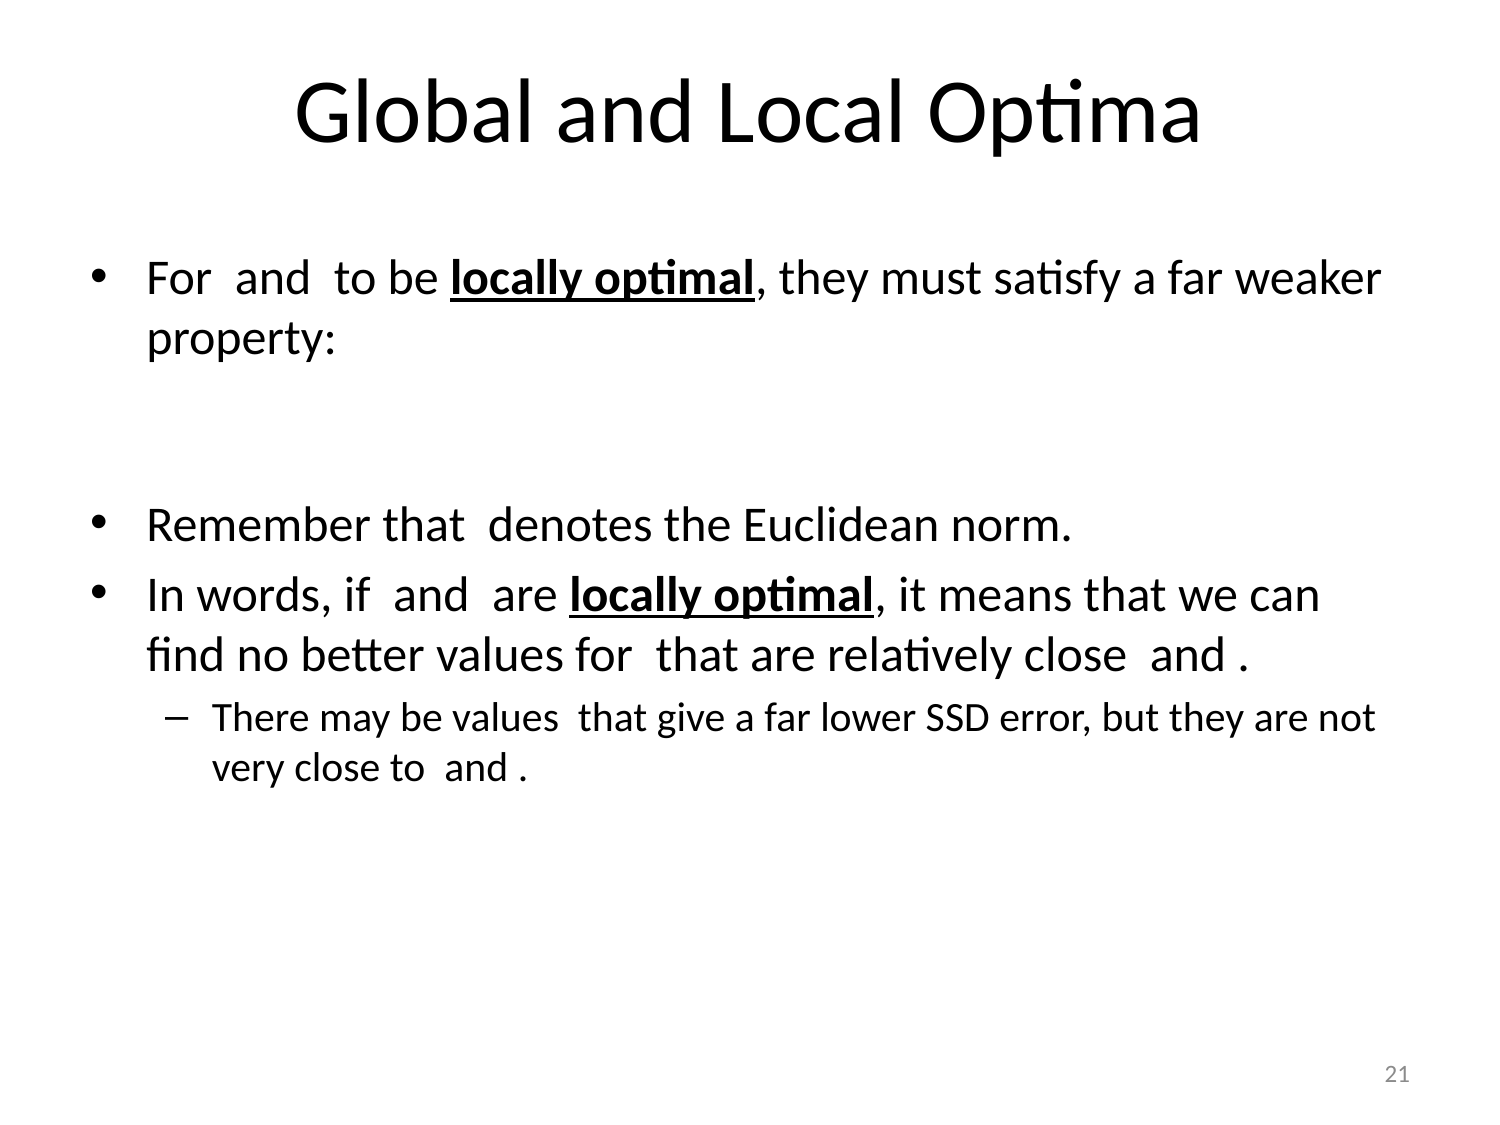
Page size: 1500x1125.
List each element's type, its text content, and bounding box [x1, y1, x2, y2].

title Global and Local Optima [75, 24, 1425, 188]
slide_number 21 [1074, 1042, 1425, 1103]
